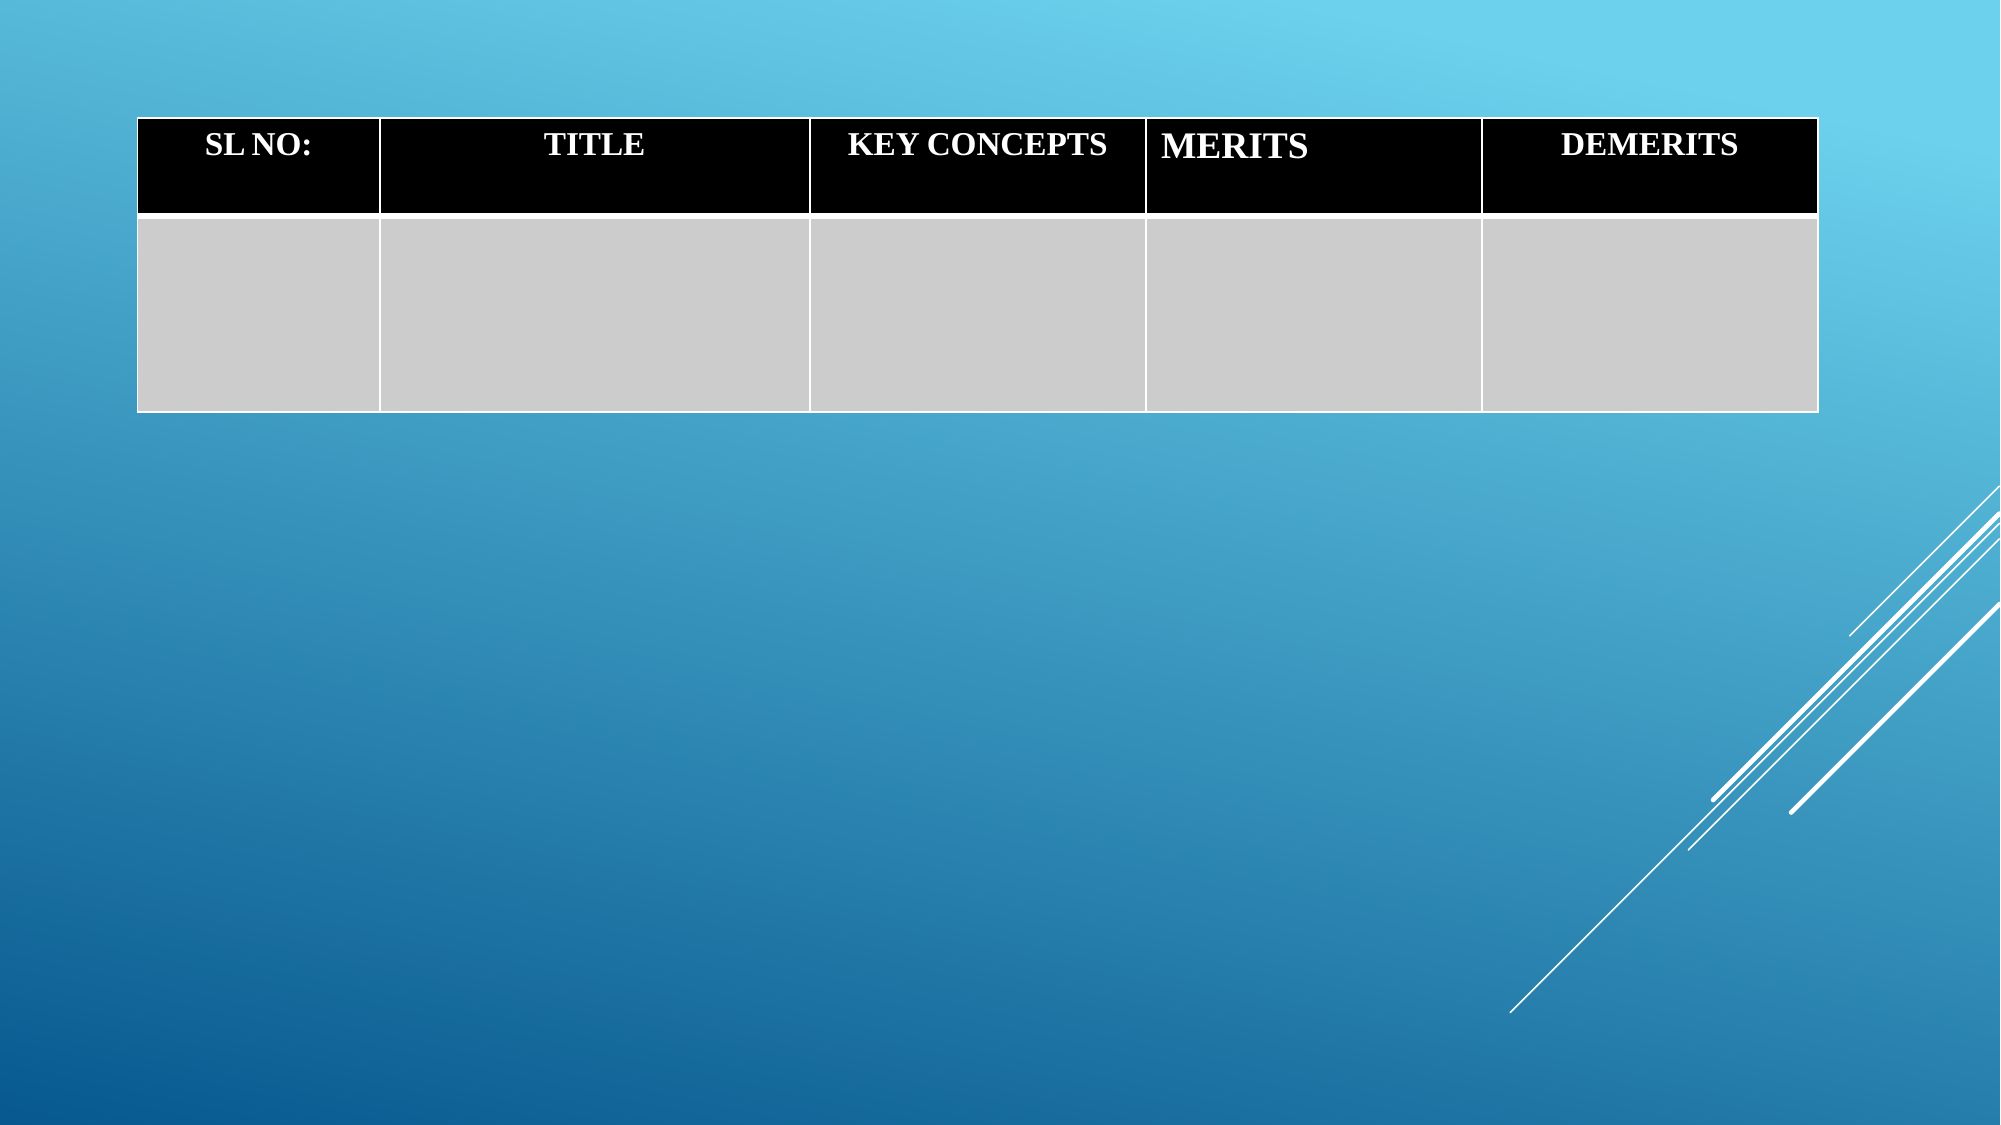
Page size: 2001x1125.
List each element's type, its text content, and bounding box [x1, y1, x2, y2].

table_header [112, 112, 392, 179]
table_cell [138, 219, 379, 411]
table_header DEMERITS [1483, 119, 1817, 213]
table_cell [811, 219, 1145, 411]
table_header TITLE [381, 119, 809, 213]
table_cell [381, 219, 809, 411]
table_cell [1147, 219, 1481, 411]
table_cell [1483, 219, 1817, 411]
table_header [672, 112, 952, 117]
table_header [952, 112, 1232, 117]
table_header KEY CONCEPTS [811, 119, 1145, 213]
table_header SL NO: [138, 119, 379, 213]
table_header [1232, 112, 1512, 117]
table_header [392, 112, 672, 117]
table_header MERITS [1147, 119, 1481, 213]
